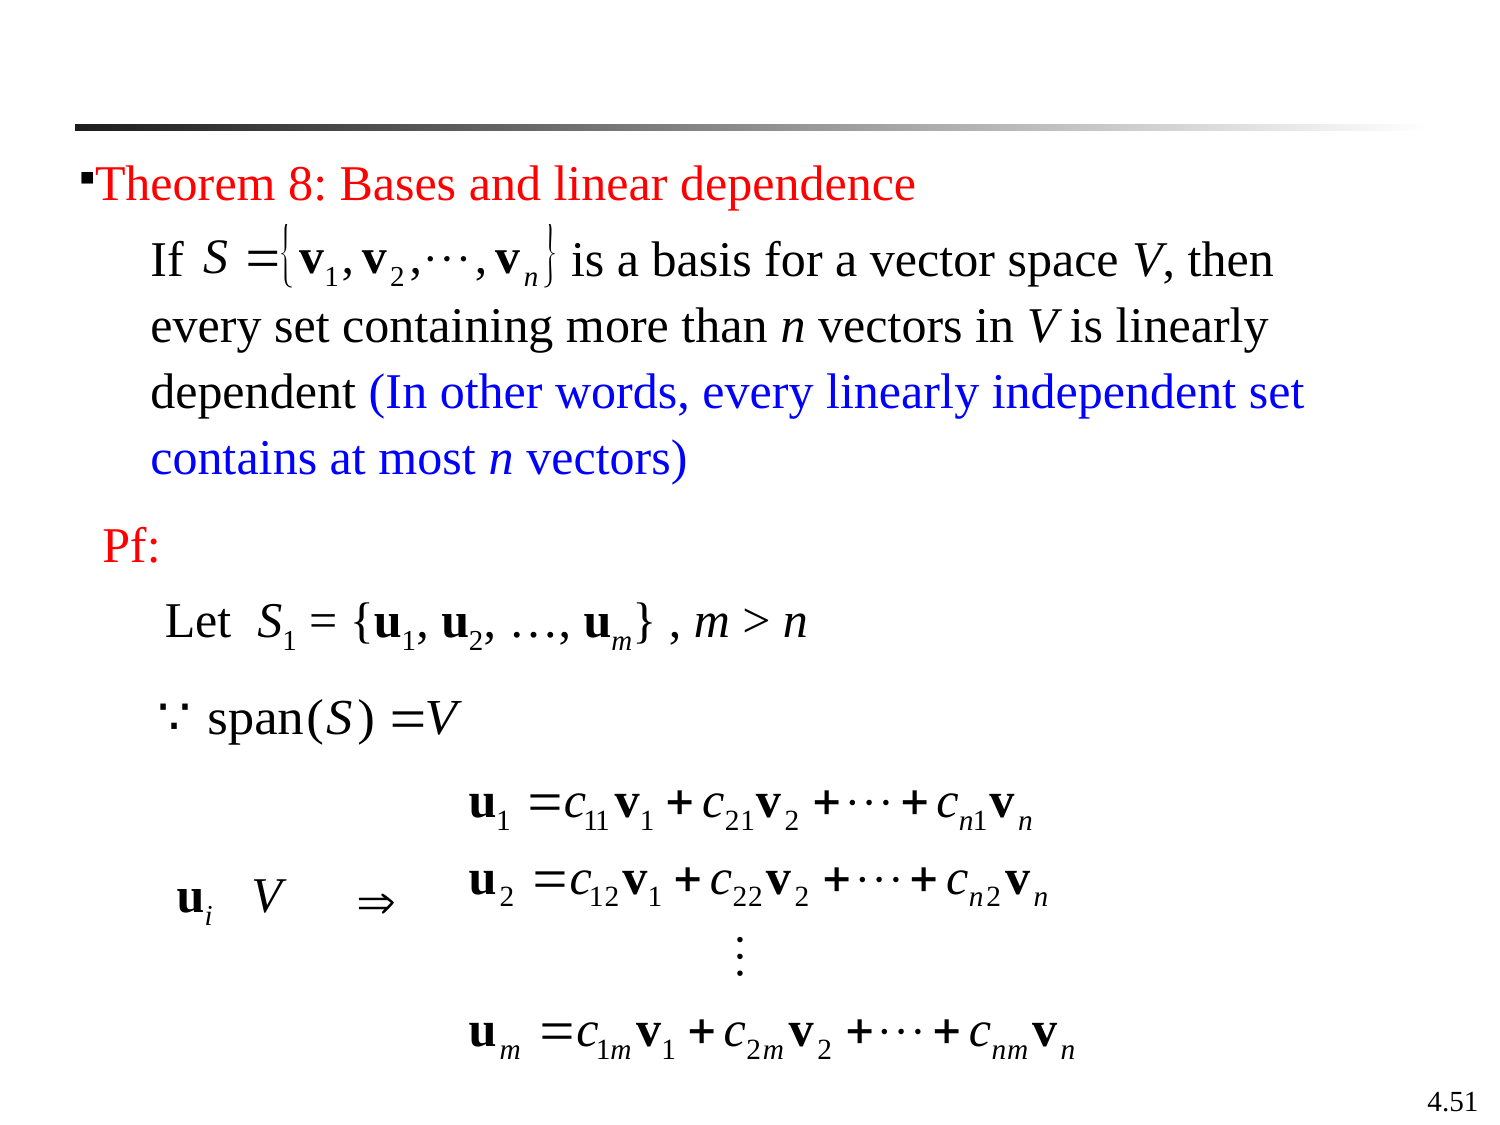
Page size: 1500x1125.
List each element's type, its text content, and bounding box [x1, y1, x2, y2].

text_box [349, 880, 414, 931]
text_box If is a basis for a vector space V, then every set containing more than n vectors in V is linearly dependent (In other words, every linearly independent set contains at most n vectors) [135, 235, 1400, 492]
list Theorem 8: Bases and linear dependence [64, 137, 1462, 235]
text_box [158, 687, 476, 756]
text_box Let [150, 580, 247, 655]
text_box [194, 223, 569, 299]
text_box Pf: [87, 505, 189, 580]
text_box S1 = {u1, u2, …, um} , m > n [242, 580, 823, 664]
text_box uiV [161, 855, 297, 939]
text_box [462, 767, 1084, 1071]
